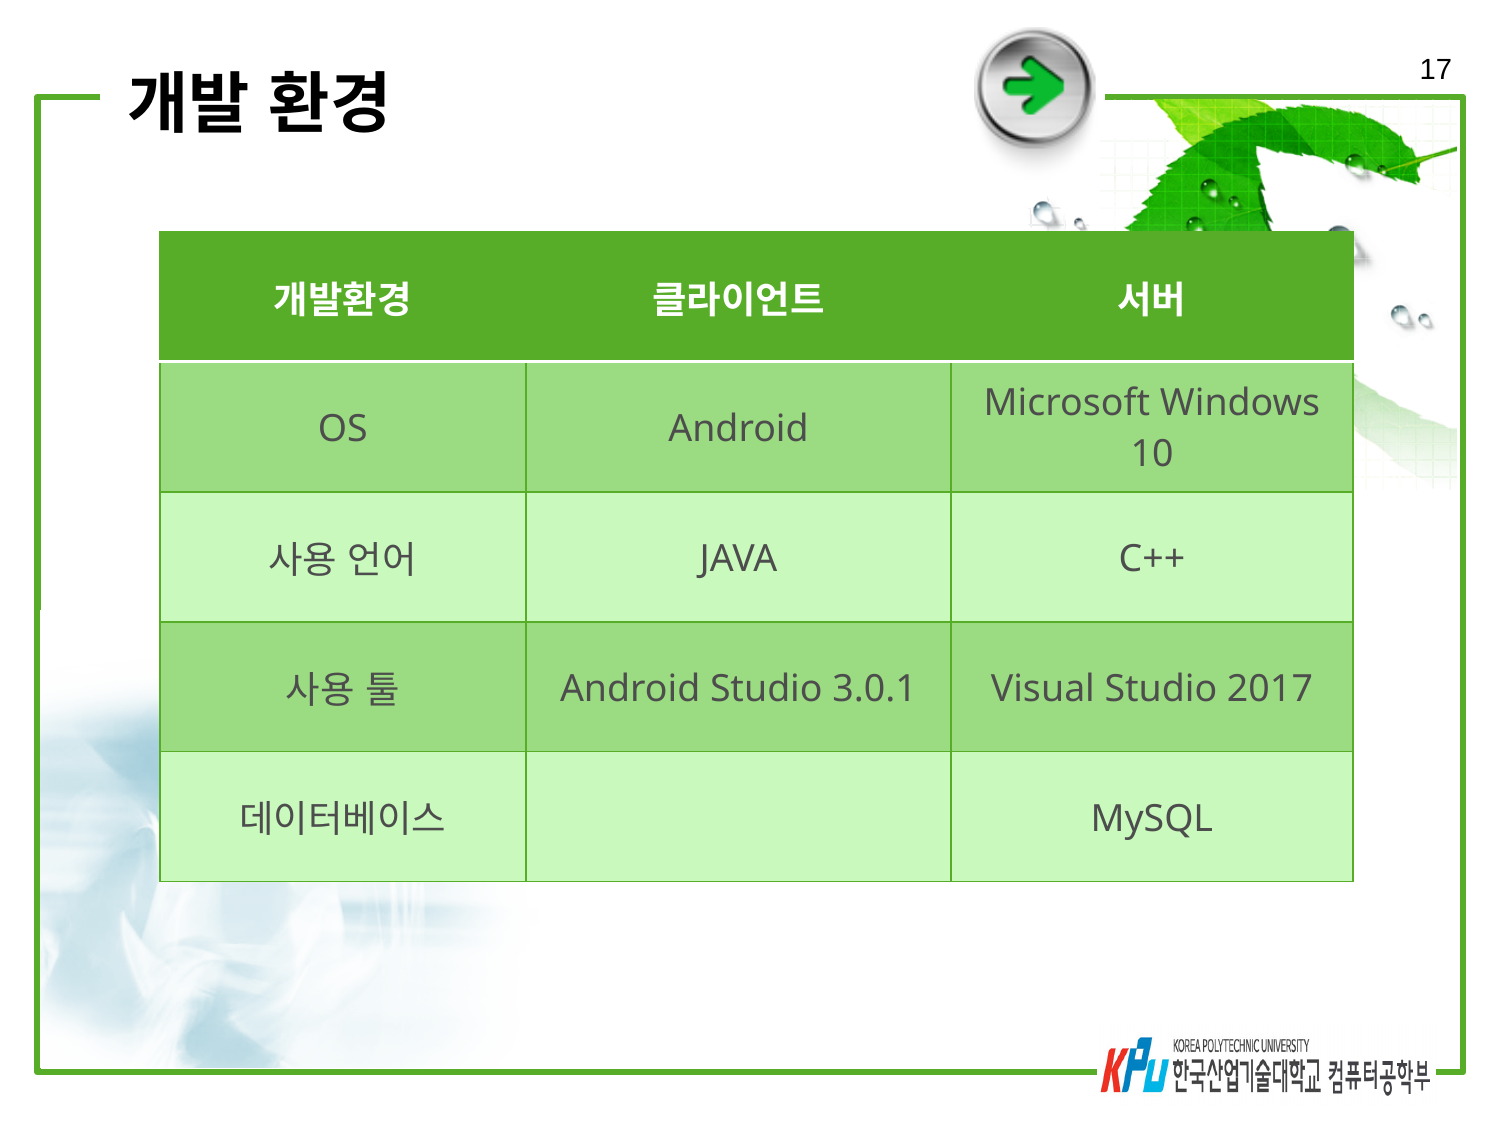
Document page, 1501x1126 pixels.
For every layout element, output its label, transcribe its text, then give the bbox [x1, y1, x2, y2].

table_cell OS [161, 363, 525, 491]
table_header 개발환경 [161, 233, 525, 360]
picture [40, 610, 554, 1068]
picture [974, 27, 1457, 518]
slide_number 17 [1115, 41, 1469, 85]
table_cell Android Studio 3.0.1 [527, 623, 950, 751]
table_cell 사용 언어 [161, 493, 525, 621]
table_cell C++ [952, 493, 1352, 621]
table_cell 사용 툴 [161, 623, 525, 751]
table_header 서버 [952, 233, 1352, 360]
table_cell Microsoft Windows 10 [952, 363, 1352, 491]
title 개발 환경 [110, 52, 877, 149]
table_cell 데이터베이스 [161, 752, 525, 881]
table_header 클라이언트 [527, 233, 950, 360]
table_cell MySQL [952, 752, 1352, 881]
picture [1097, 1024, 1436, 1107]
table_cell [527, 752, 950, 881]
table_cell Visual Studio 2017 [952, 623, 1352, 751]
table_cell JAVA [527, 493, 950, 621]
table_cell Android [527, 363, 950, 491]
